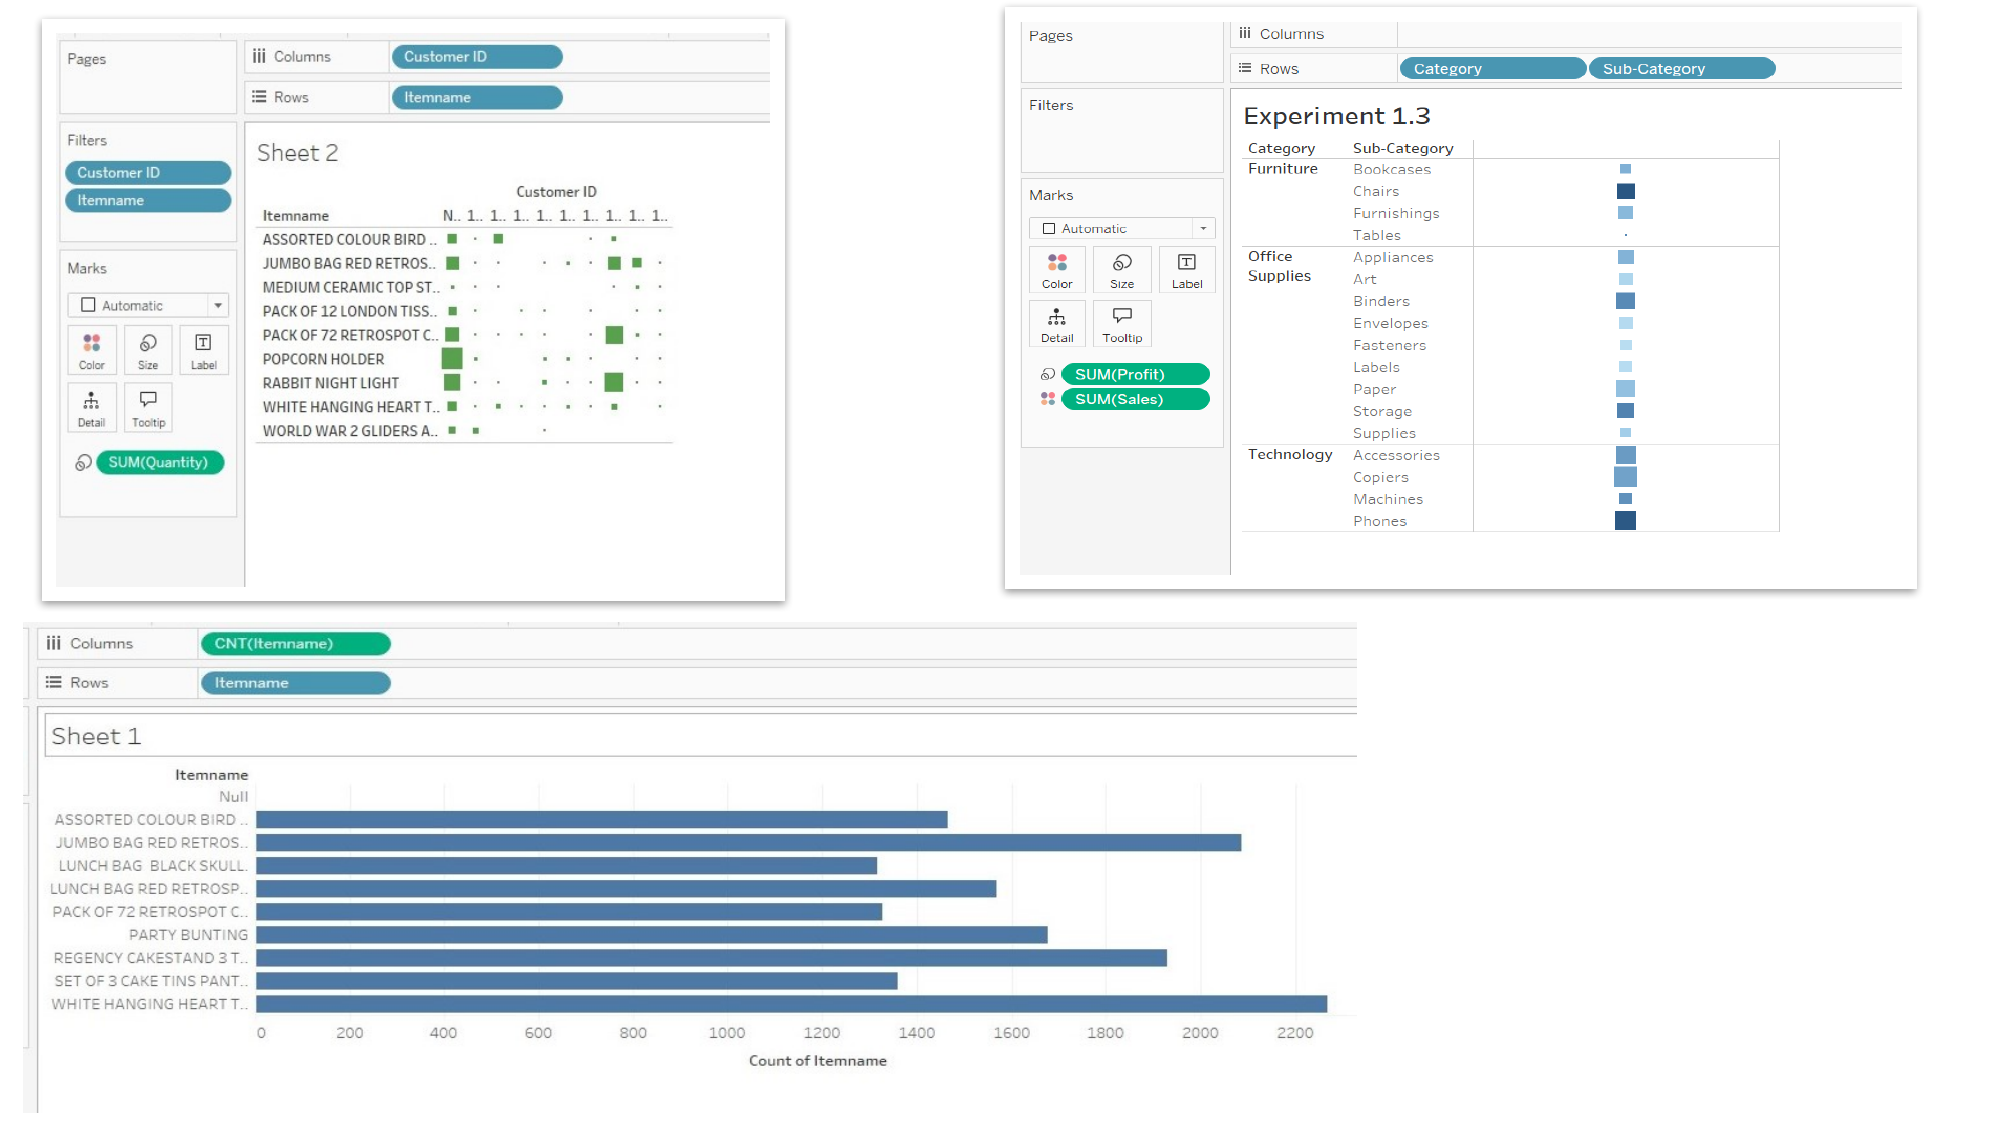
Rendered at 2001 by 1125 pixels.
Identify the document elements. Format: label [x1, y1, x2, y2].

picture [1019, 21, 1903, 575]
picture [23, 622, 1357, 1113]
picture [56, 33, 771, 587]
